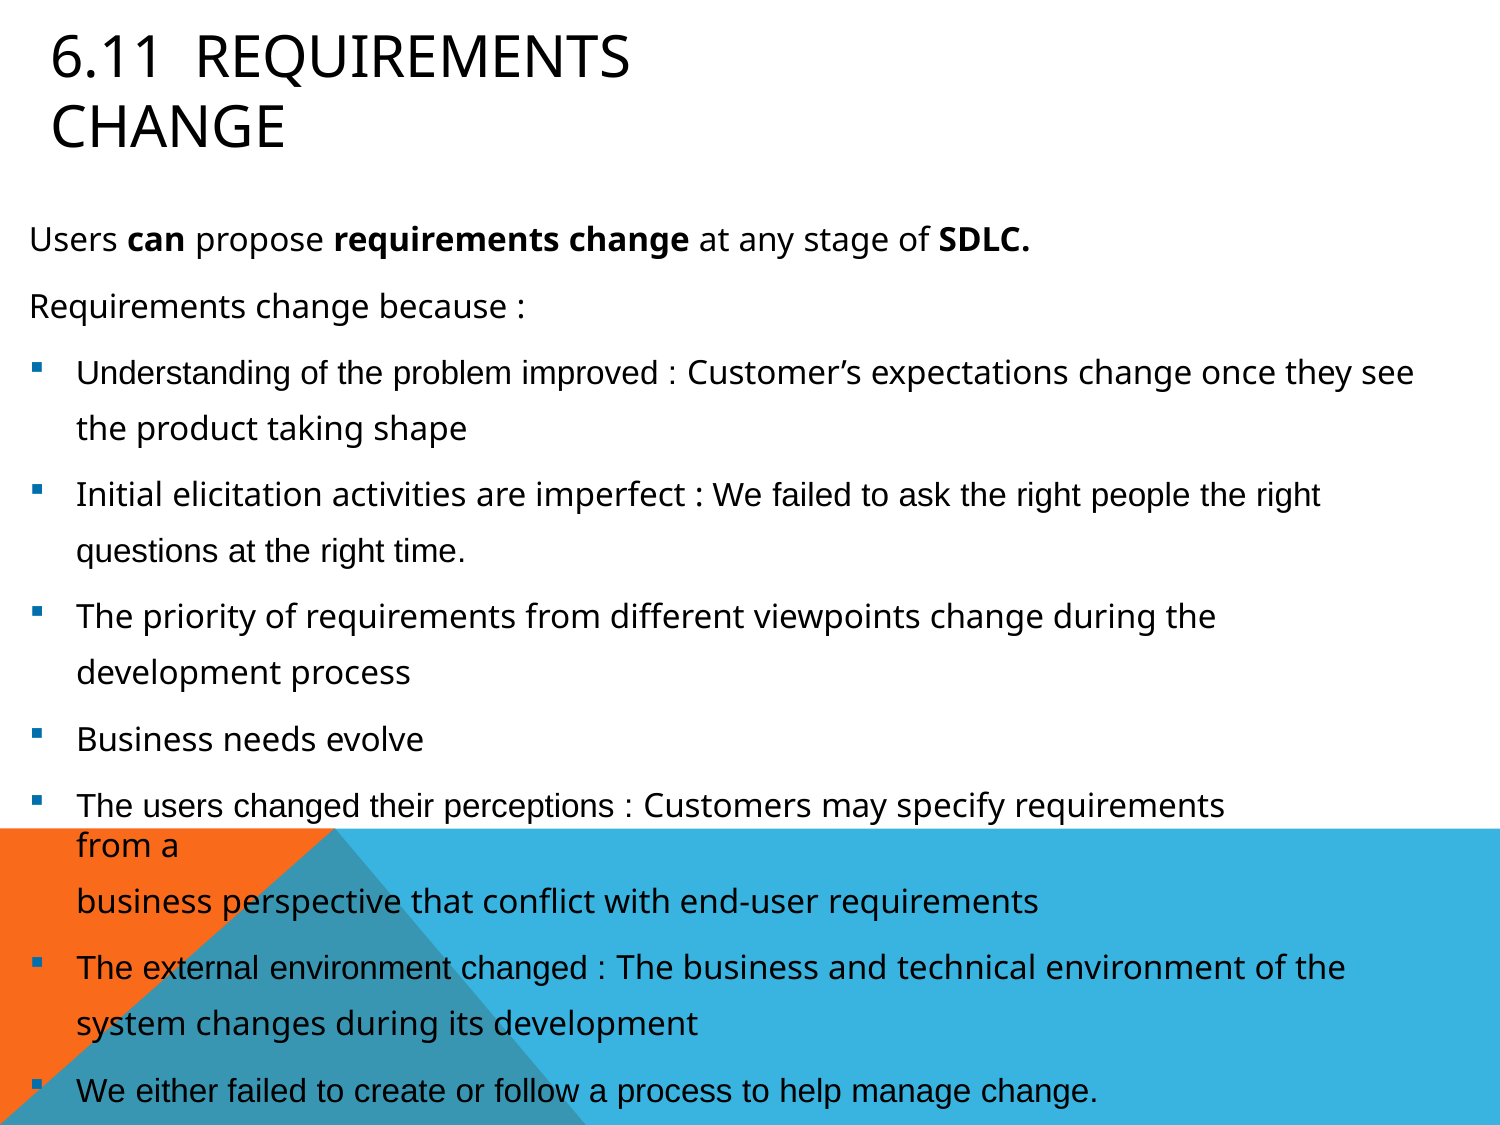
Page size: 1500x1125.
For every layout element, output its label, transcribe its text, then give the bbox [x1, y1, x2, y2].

text_box Users can propose requirements change at any stage of SDLC. Requirements change because : Understanding of the problem improved : Customer’s expectations change once they see the product taking shape Initial elicitation activities are imperfect : We failed to ask the right people the right questions at the right time. The priority of requirements from different viewpoints change during the development process Business needs evolve The users changed their perceptions : Customers may specify requirements from a business perspective that conflict with end-user requirements The external environment changed : The business and technical environment of the system changes during its development We either failed to create or follow a process to help manage change. [26, 216, 1480, 1109]
title 6.11 Requirements Change [48, 0, 656, 184]
